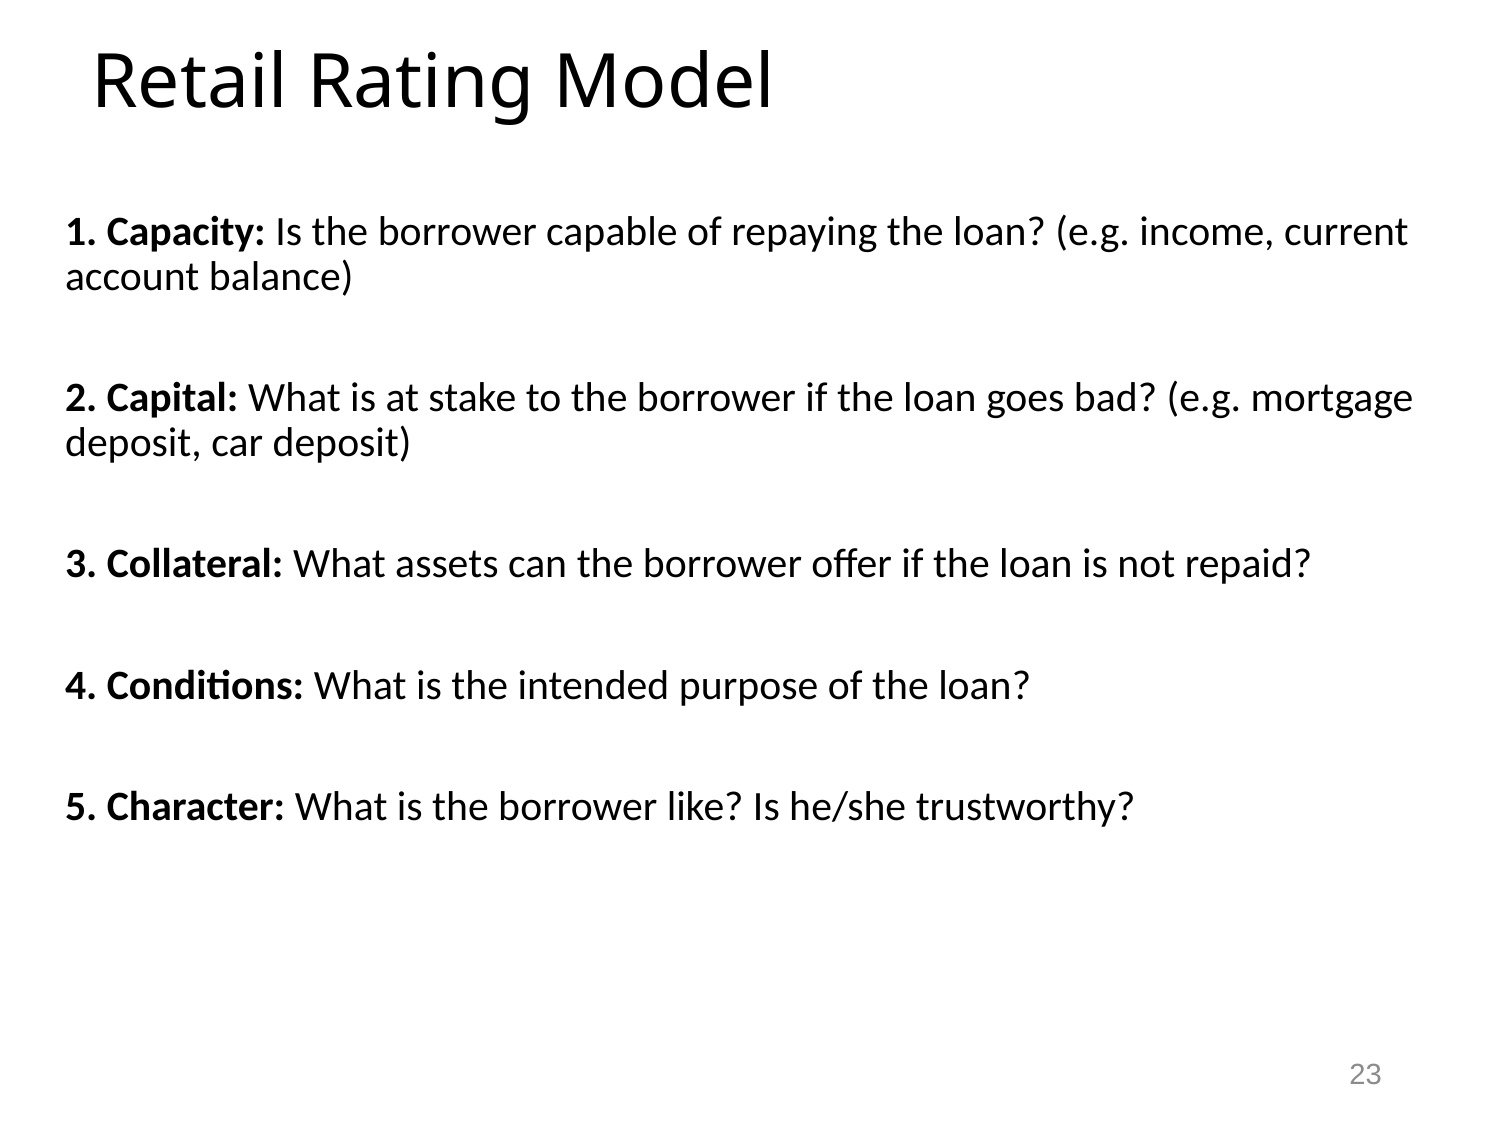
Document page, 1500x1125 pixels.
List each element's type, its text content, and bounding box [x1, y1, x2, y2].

list 1. Capacity: Is the borrower capable of repaying the loan? (e.g. income, current account balance) 2. Capital: What is at stake to the borrower if the loan goes bad? (e.g. mortgage deposit, car deposit) 3. Collateral: What assets can the borrower offer if the loan is not repaid? 4. Conditions: What is the intended purpose of the loan? 5. Character: What is the borrower like? Is he/she trustworthy? [50, 136, 1463, 993]
slide_number 23 [1059, 1042, 1397, 1103]
title Retail Rating Model [76, 31, 1427, 136]
